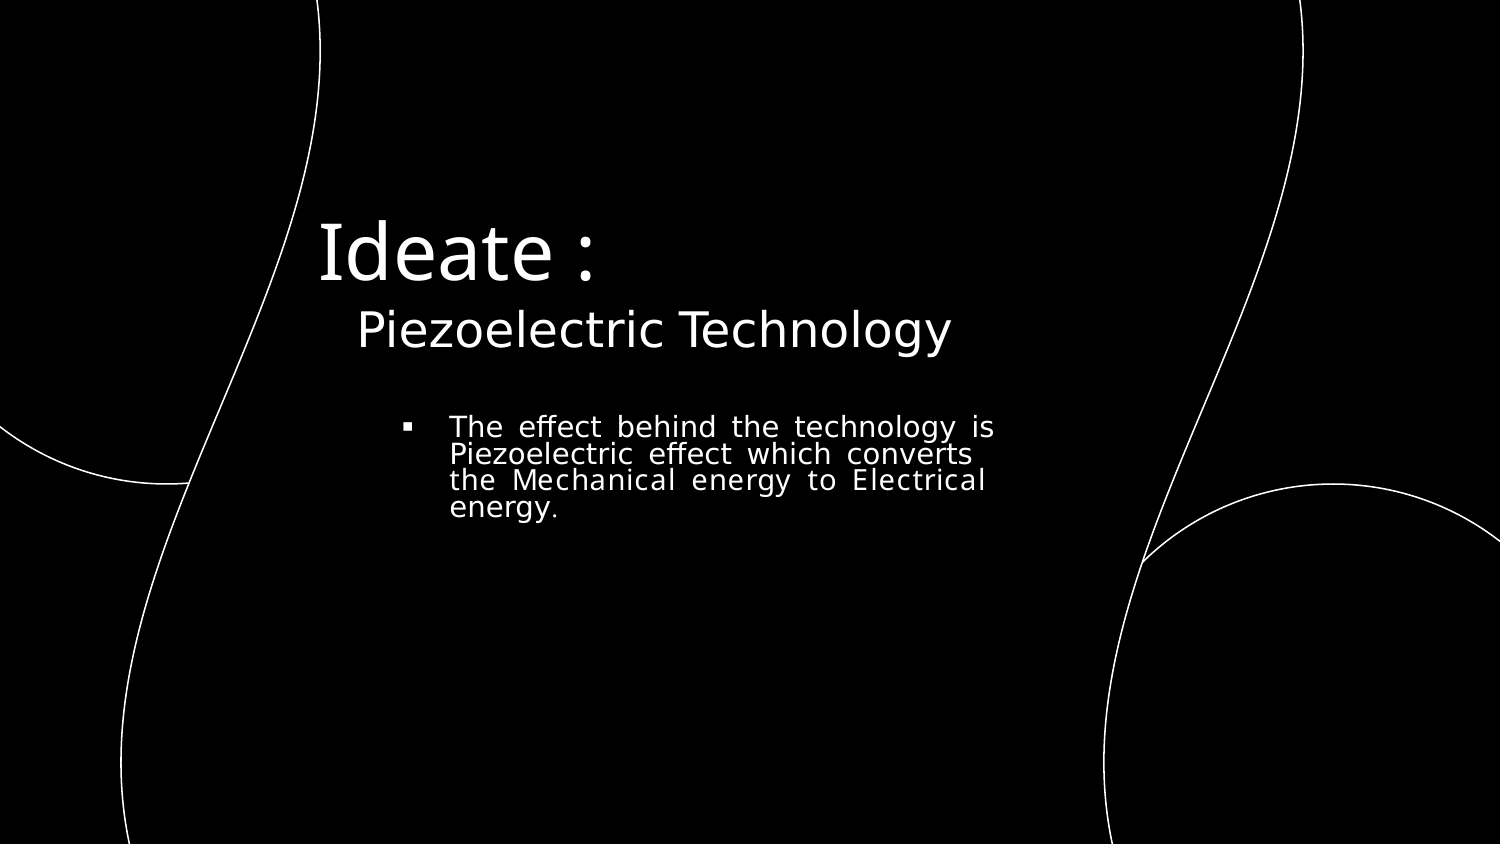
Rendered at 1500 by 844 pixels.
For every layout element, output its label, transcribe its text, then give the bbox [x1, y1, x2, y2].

title Ideate : [303, 180, 1086, 319]
subtitle The effect behind the technology is Piezoelectric effect which converts the Mechanical energy to Electrical energy. [347, 402, 1042, 619]
text_box Piezoelectric Technology [247, 298, 1031, 403]
